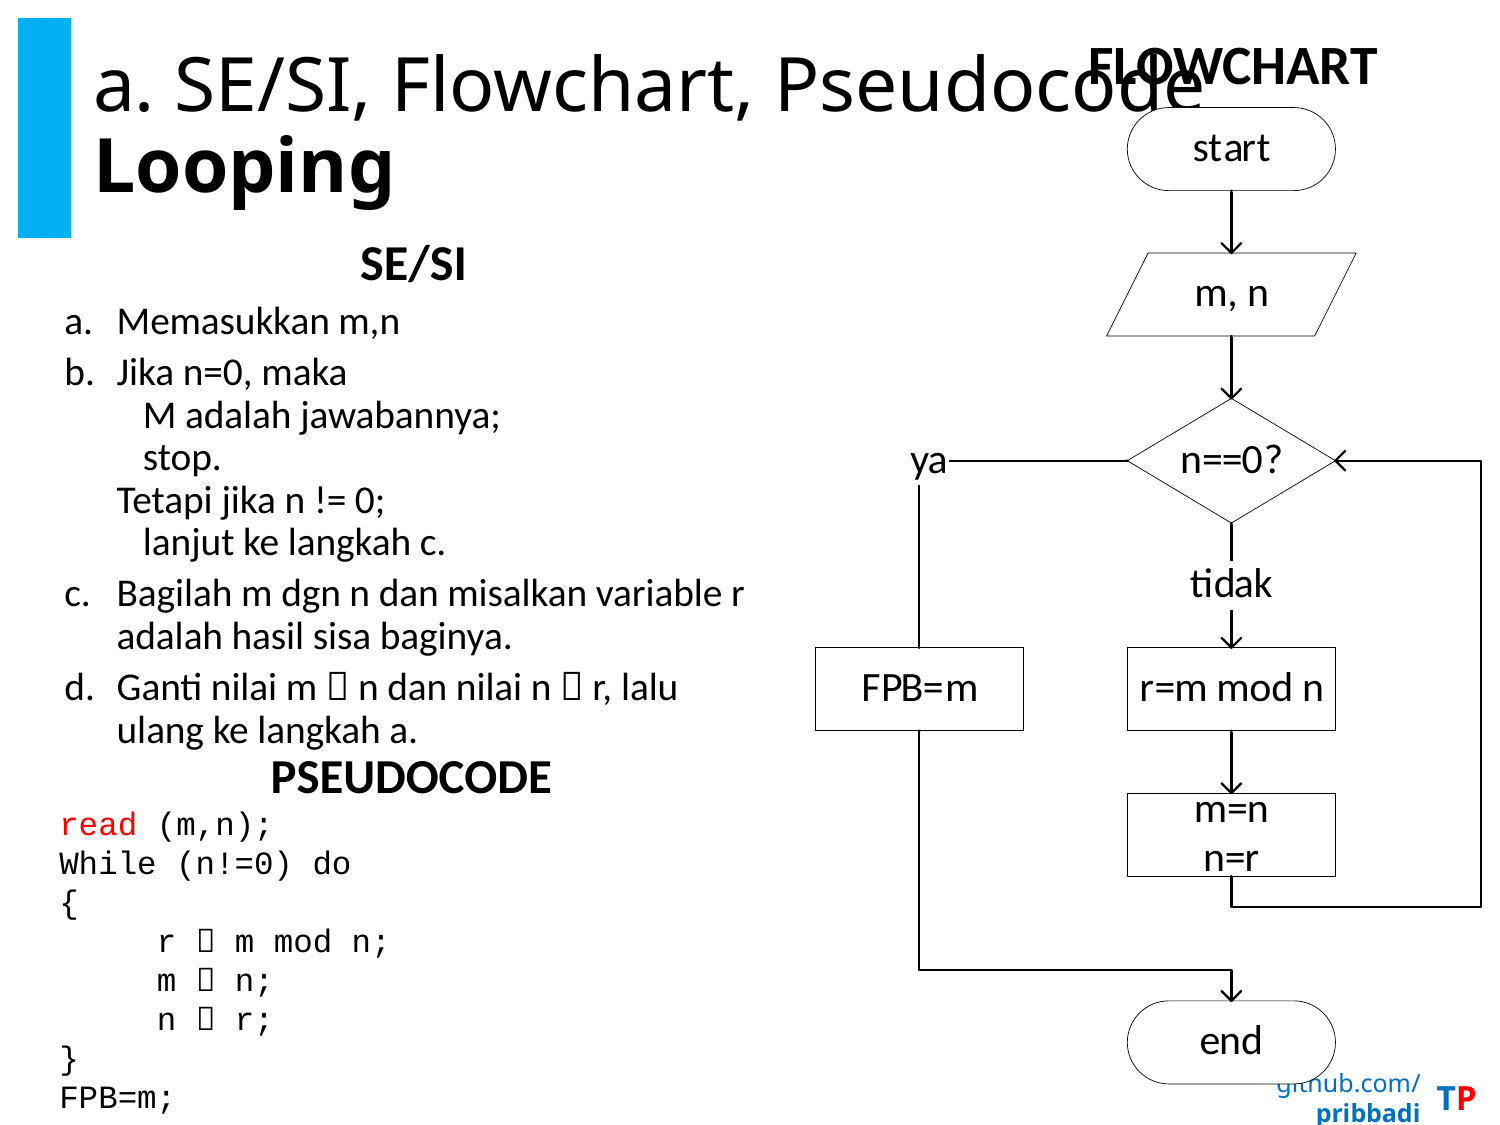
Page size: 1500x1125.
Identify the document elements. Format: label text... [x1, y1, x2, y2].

text_box SE/SI Memasukkan m,n Jika n=0, maka M adalah jawabannya; stop. Tetapi jika n != 0; lanjut ke langkah c. Bagilah m dgn n dan misalkan variable r adalah hasil sisa baginya. Ganti nilai m  n dan nilai n  r, lalu ulang ke langkah a. [49, 230, 778, 737]
text_box FLOWCHART [966, 28, 1500, 104]
picture [811, 103, 1484, 1087]
title a. SE/SI, Flowchart, Pseudocode Looping [78, 19, 1443, 237]
text_box PSEUDOCODE read (m,n); While (n!=0) do { r  m mod n; m  n; n  r; } FPB=m; [44, 737, 778, 1125]
